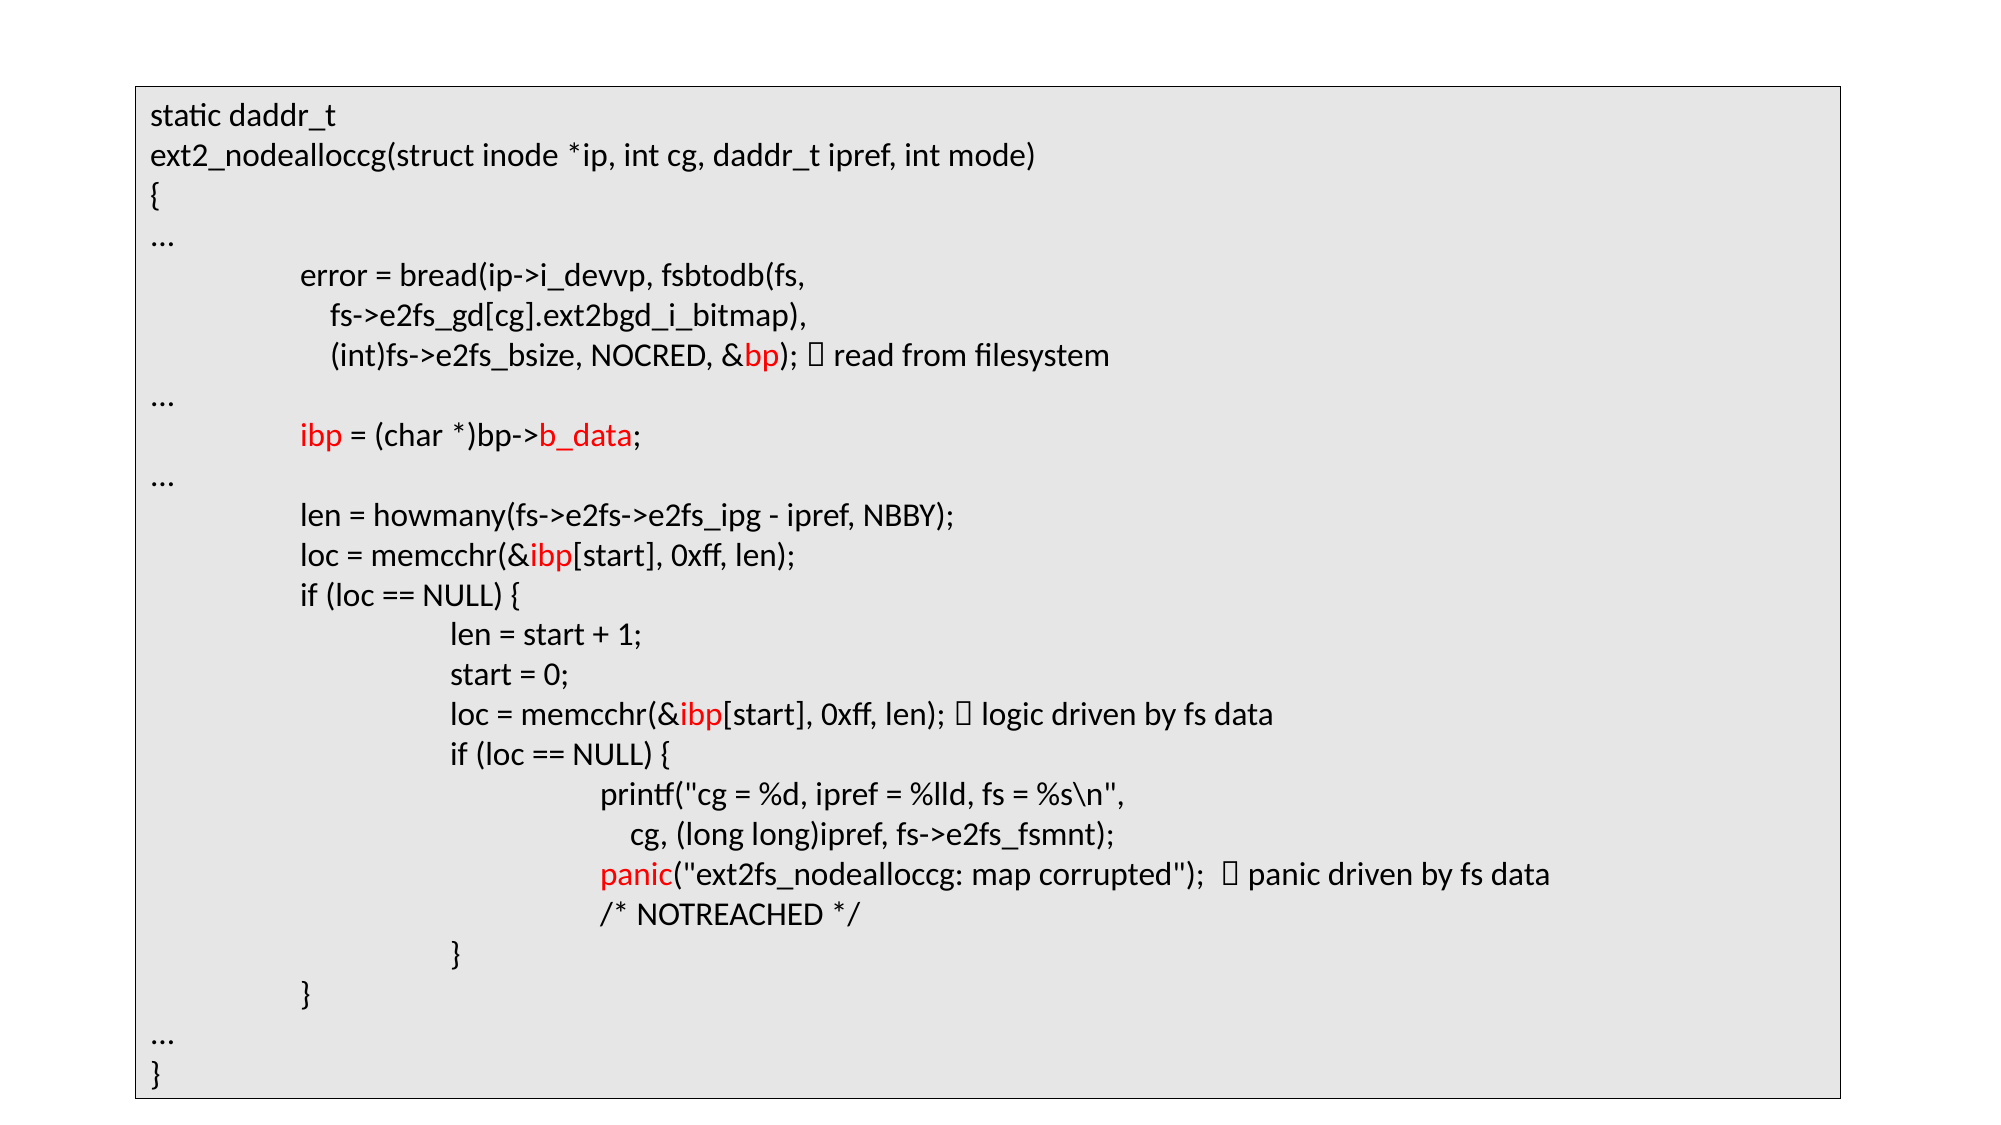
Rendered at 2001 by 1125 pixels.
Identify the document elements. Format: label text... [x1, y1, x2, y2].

text_box static daddr_t ext2_nodealloccg(struct inode *ip, int cg, daddr_t ipref, int mode) { ... error = bread(ip->i_devvp, fsbtodb(fs, fs->e2fs_gd[cg].ext2bgd_i_bitmap), (int)fs->e2fs_bsize, NOCRED, &bp);  read from filesystem ... ibp = (char *)bp->b_data; ... len = howmany(fs->e2fs->e2fs_ipg - ipref, NBBY); loc = memcchr(&ibp[start], 0xff, len); if (loc == NULL) { len = start + 1; start = 0; loc = memcchr(&ibp[start], 0xff, len);  logic driven by fs data if (loc == NULL) { printf("cg = %d, ipref = %lld, fs = %s\n", cg, (long long)ipref, fs->e2fs_fsmnt); panic("ext2fs_nodealloccg: map corrupted");  panic driven by fs data /* NOTREACHED */ } } ... } [135, 86, 1841, 1099]
